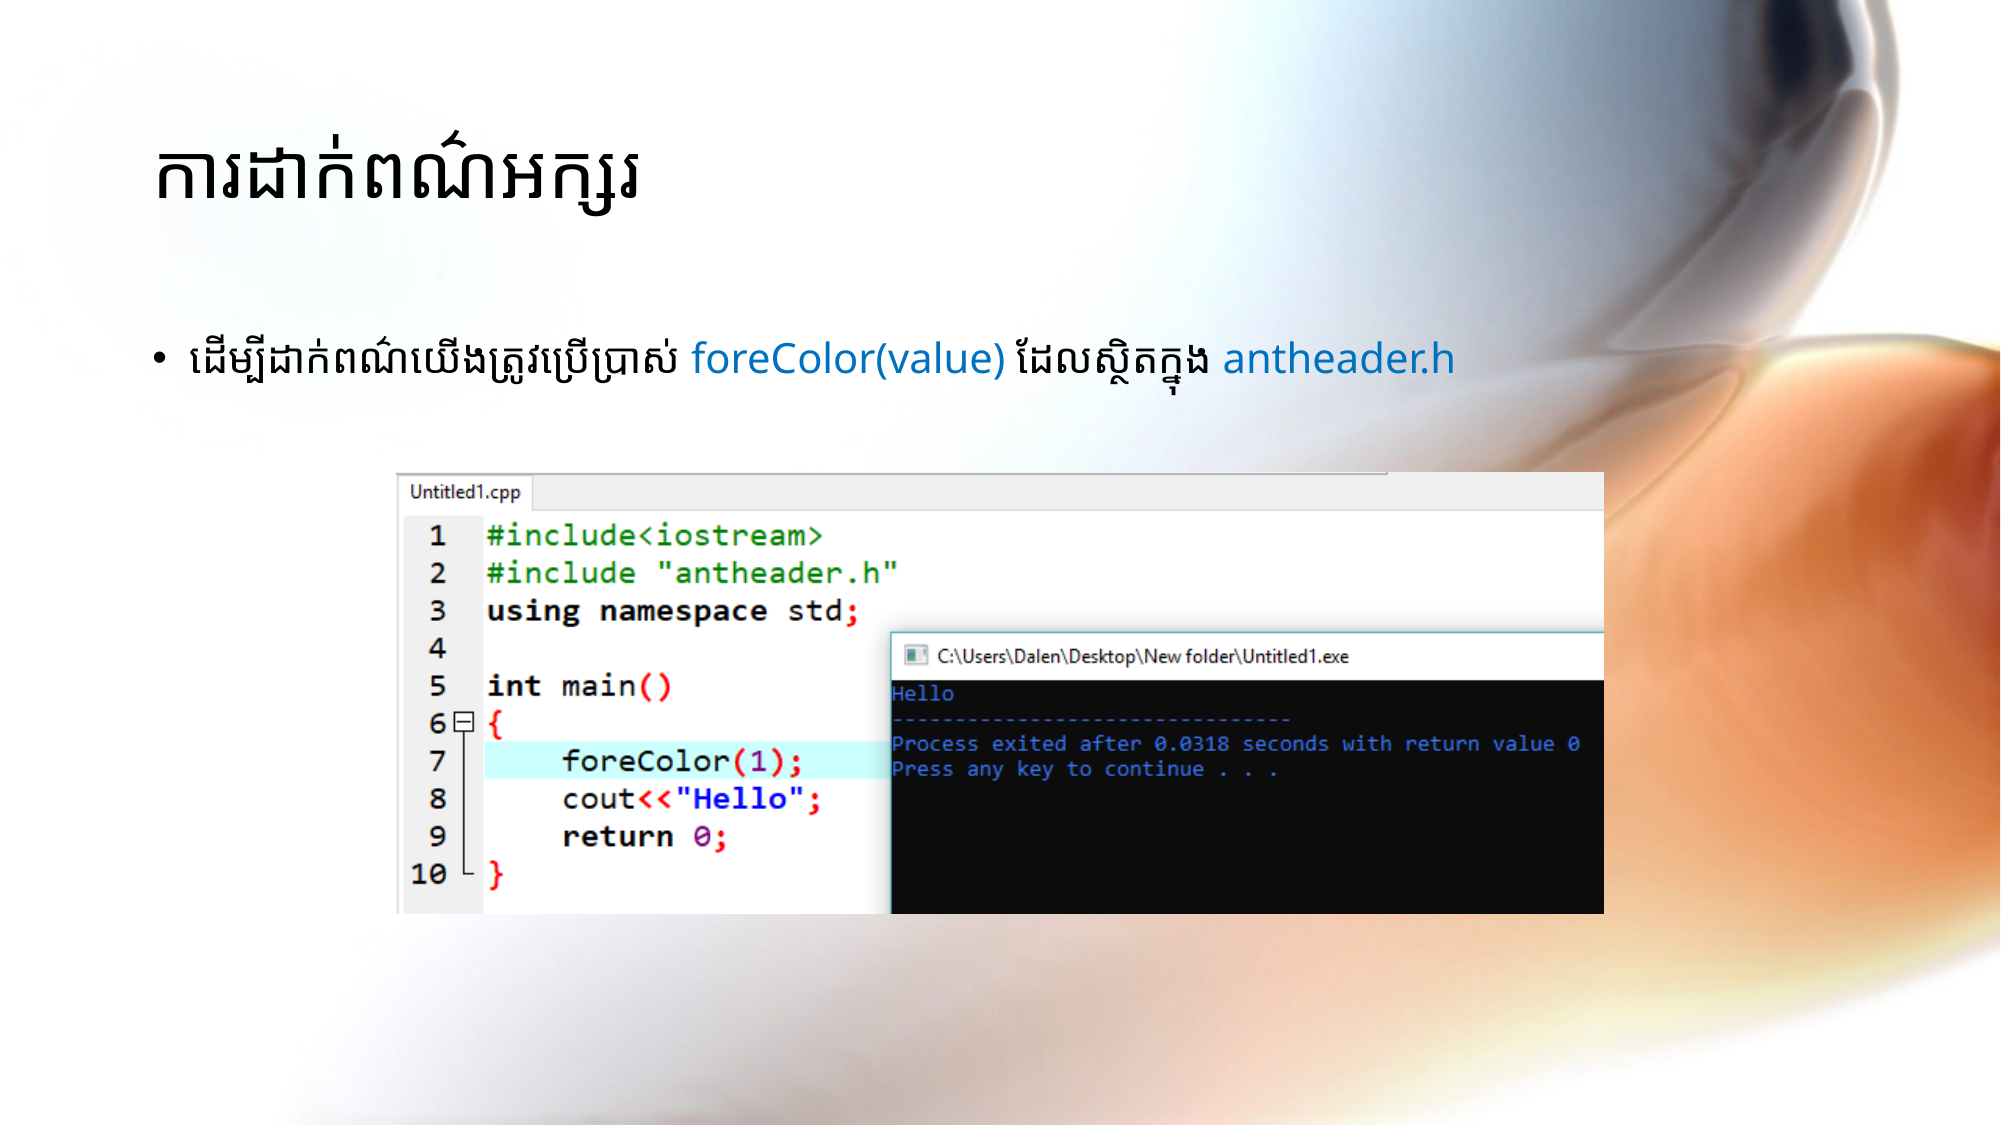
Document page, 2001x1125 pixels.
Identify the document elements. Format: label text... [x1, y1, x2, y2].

picture [0, 0, 2001, 1125]
list ដើម្បីដាក់ពណ៌យើងត្រូវប្រើប្រាស់ foreColor(value) ដែលស្ថិតក្នុង antheader.h [137, 299, 1863, 1014]
title ការដាក់ពណ៌អក្សរ [137, 59, 1863, 278]
